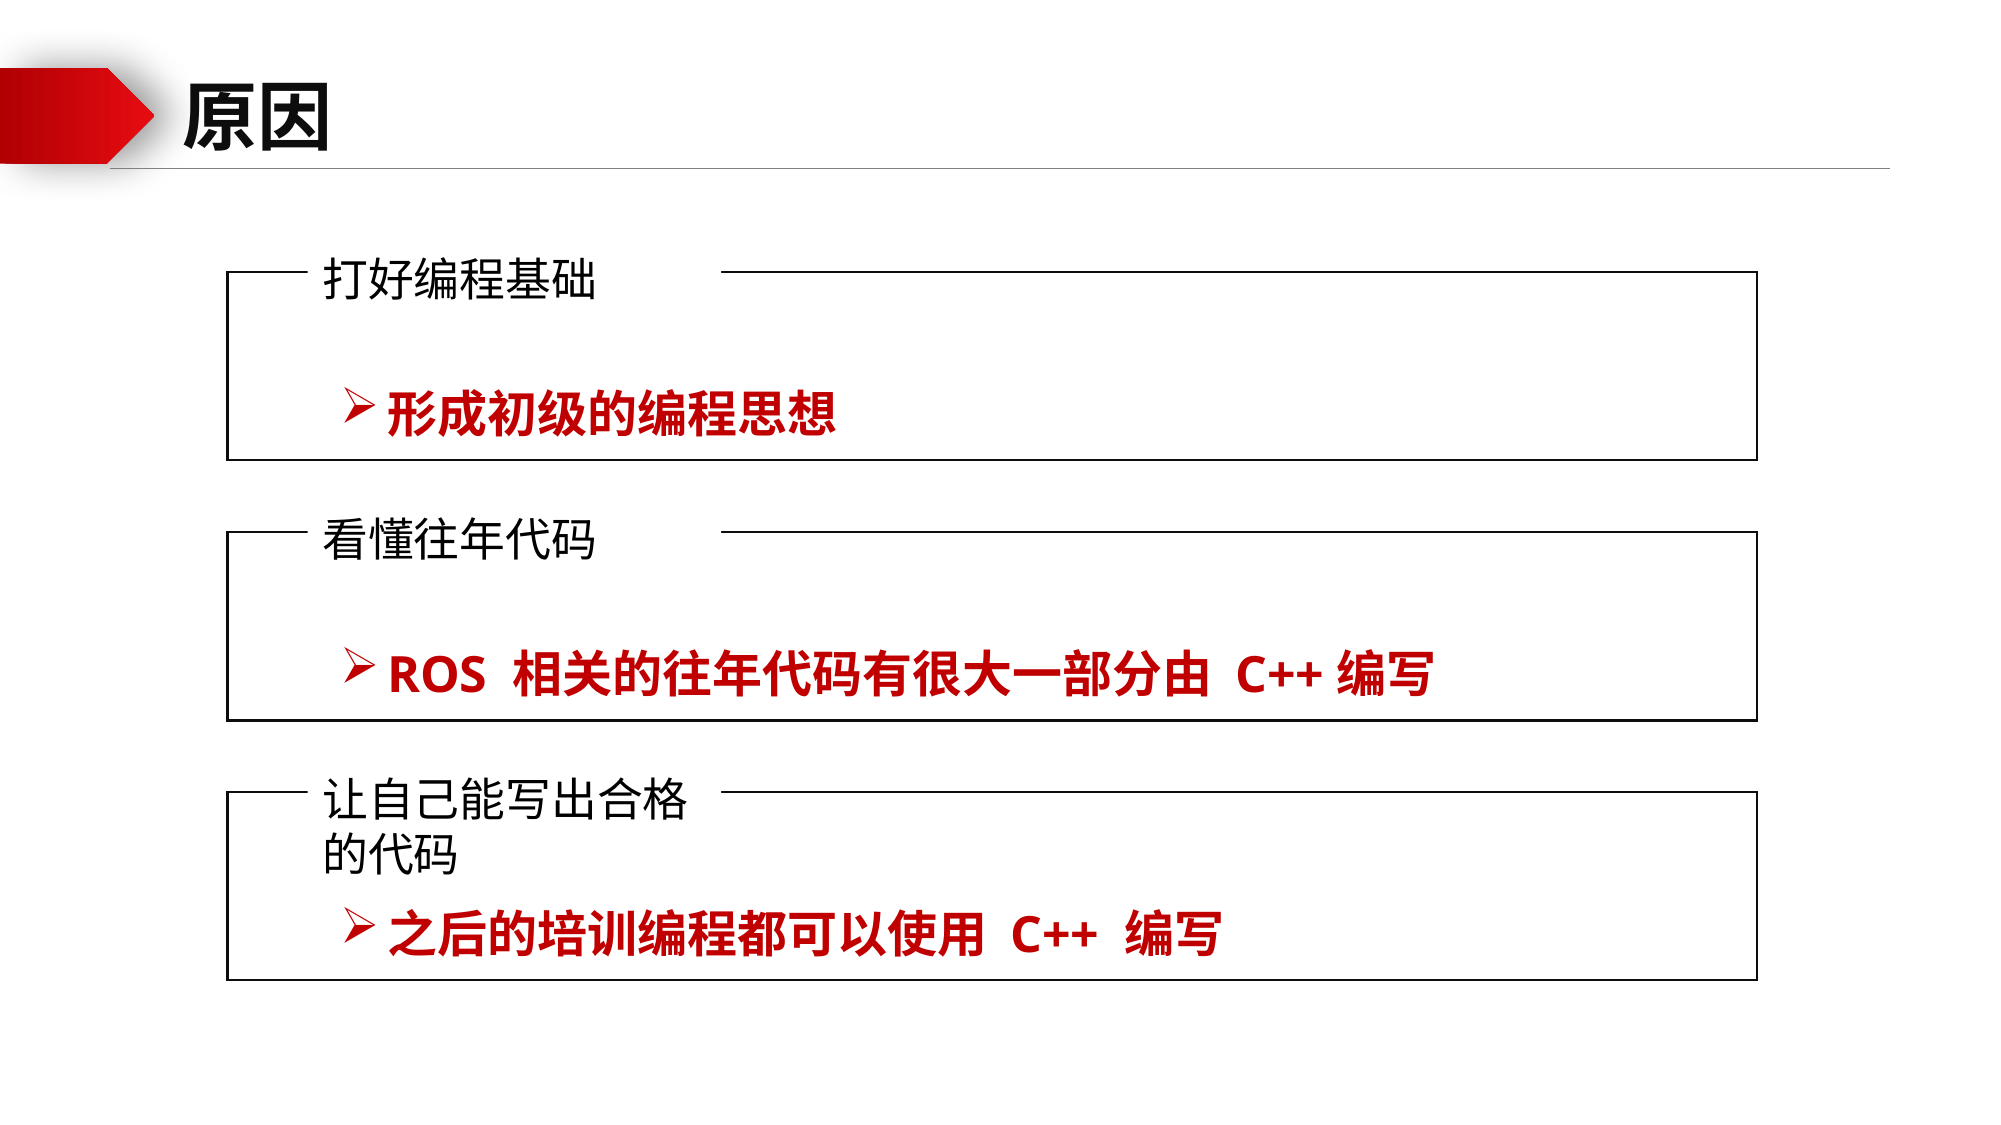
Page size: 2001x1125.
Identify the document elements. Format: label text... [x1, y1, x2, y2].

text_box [227, 762, 1757, 981]
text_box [227, 242, 1757, 461]
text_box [227, 502, 1757, 721]
text_box 原因 [167, 62, 348, 168]
